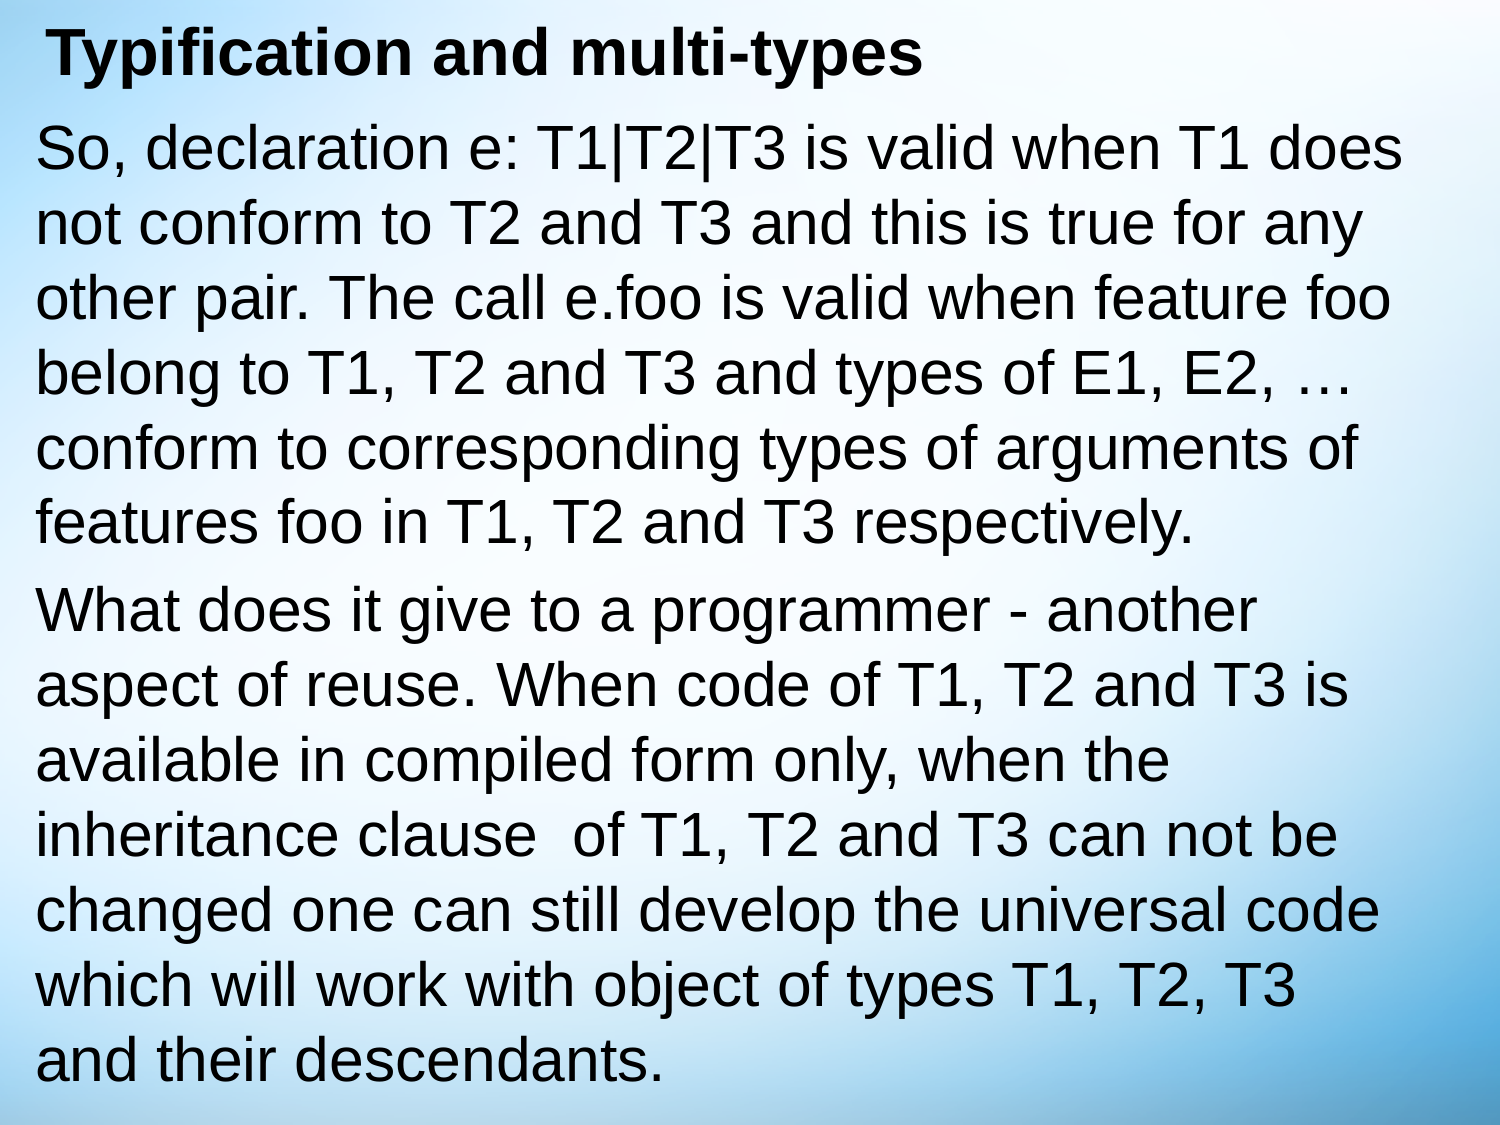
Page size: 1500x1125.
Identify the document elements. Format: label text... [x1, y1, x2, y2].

list So, declaration e: T1|T2|T3 is valid when T1 does not conform to T2 and T3 and this is true for any other pair. The call e.foo is valid when feature foo belong to T1, T2 and T3 and types of E1, E2, … conform to corresponding types of arguments of features foo in T1, T2 and T3 respectively. What does it give to a programmer - another aspect of reuse. When code of T1, T2 and T3 is available in compiled form only, when the inheritance clause of T1, T2 and T3 can not be changed one can still develop the universal code which will work with object of types T1, T2, T3 and their descendants. [20, 99, 1425, 1098]
title Typification and multi-types [30, 1, 1381, 94]
picture [0, 0, 1500, 1125]
